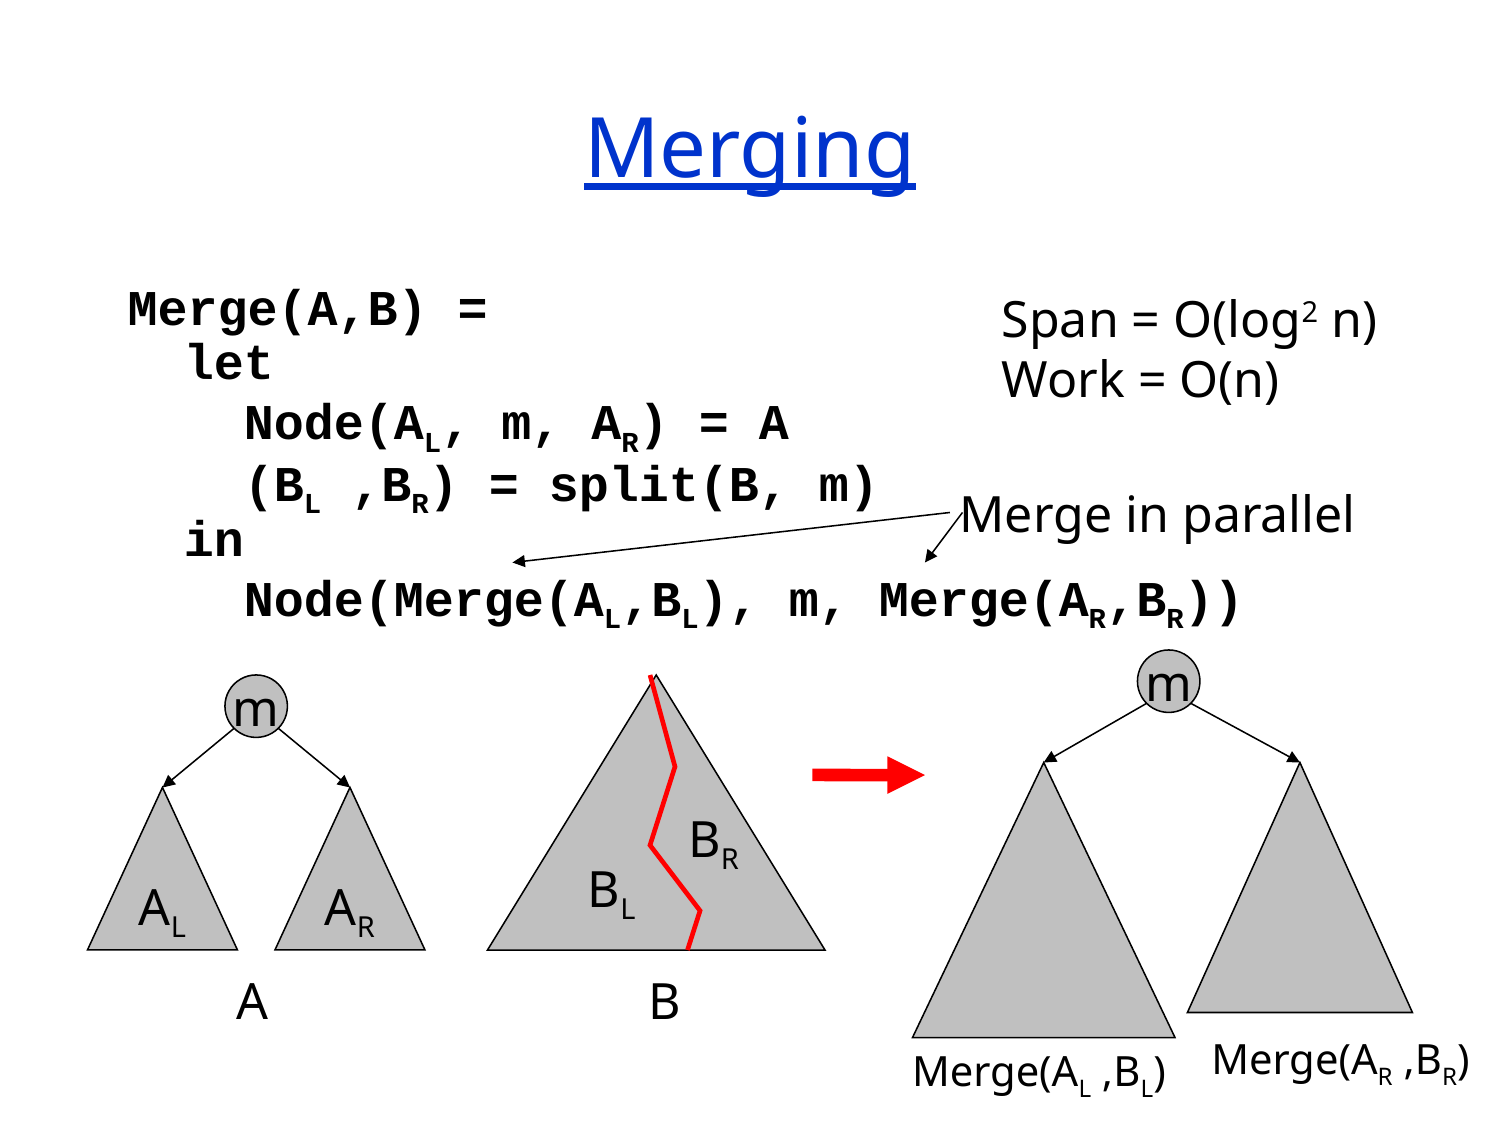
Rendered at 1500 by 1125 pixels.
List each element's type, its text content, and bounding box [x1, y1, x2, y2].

text_box [812, 768, 925, 782]
text_box B [633, 962, 696, 1038]
text_box [912, 768, 1175, 1037]
text_box AL [87, 793, 238, 950]
text_box Merge(AR ,BR) [1196, 1025, 1485, 1098]
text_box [512, 474, 1357, 563]
text_box AR [274, 792, 425, 950]
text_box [162, 728, 235, 788]
list Merge(A,B) = let Node(AL, m, AR) = A (BL ,BR) = split(B, m) in Node(Merge(AL,BL), m, Merge(AR,BR)) [112, 275, 1388, 638]
title Merging [112, 75, 1388, 213]
text_box A [221, 962, 284, 1038]
text_box BR [673, 799, 754, 883]
text_box Span = O(log2 n) Work = O(n) [987, 280, 1392, 416]
text_box [678, 883, 701, 951]
text_box [650, 675, 676, 876]
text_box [1190, 703, 1301, 763]
text_box BL [573, 849, 651, 933]
text_box [1187, 767, 1413, 1013]
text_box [1043, 703, 1147, 763]
text_box m [224, 674, 288, 738]
text_box Merge(AL ,BL) [897, 1037, 1181, 1110]
text_box m [1137, 649, 1200, 713]
text_box [680, 834, 826, 951]
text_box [278, 728, 351, 788]
text_box [487, 683, 687, 951]
text_box [652, 675, 733, 836]
